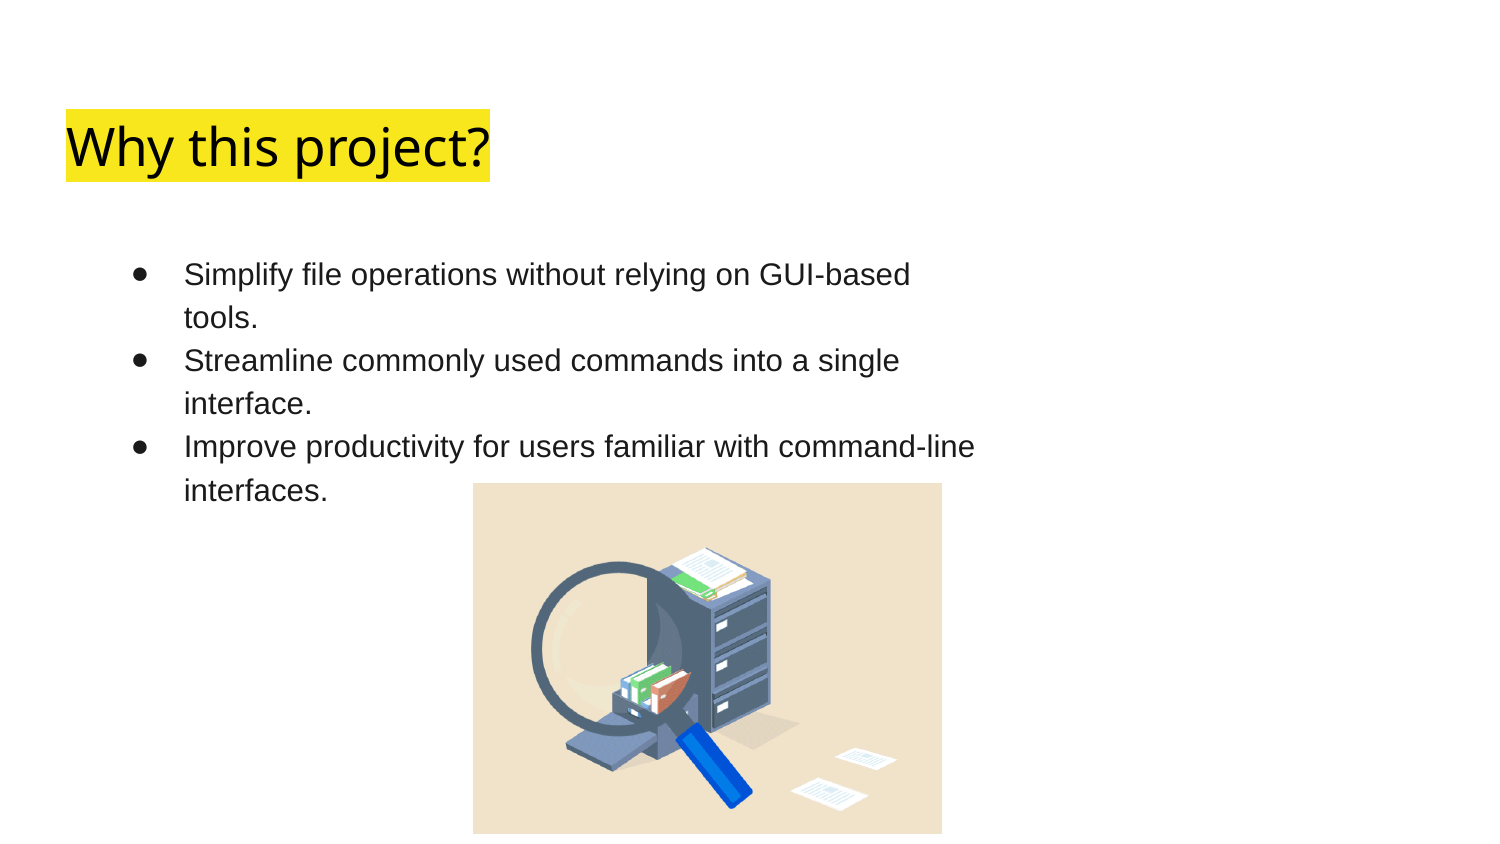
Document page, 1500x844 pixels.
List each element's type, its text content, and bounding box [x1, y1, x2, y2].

title Why this project? [51, 98, 1449, 192]
list Simplify file operations without relying on GUI-based tools. Streamline commonly used commands into a single interface. Improve productivity for users familiar with command-line interfaces. [93, 233, 1007, 785]
picture [473, 482, 942, 835]
